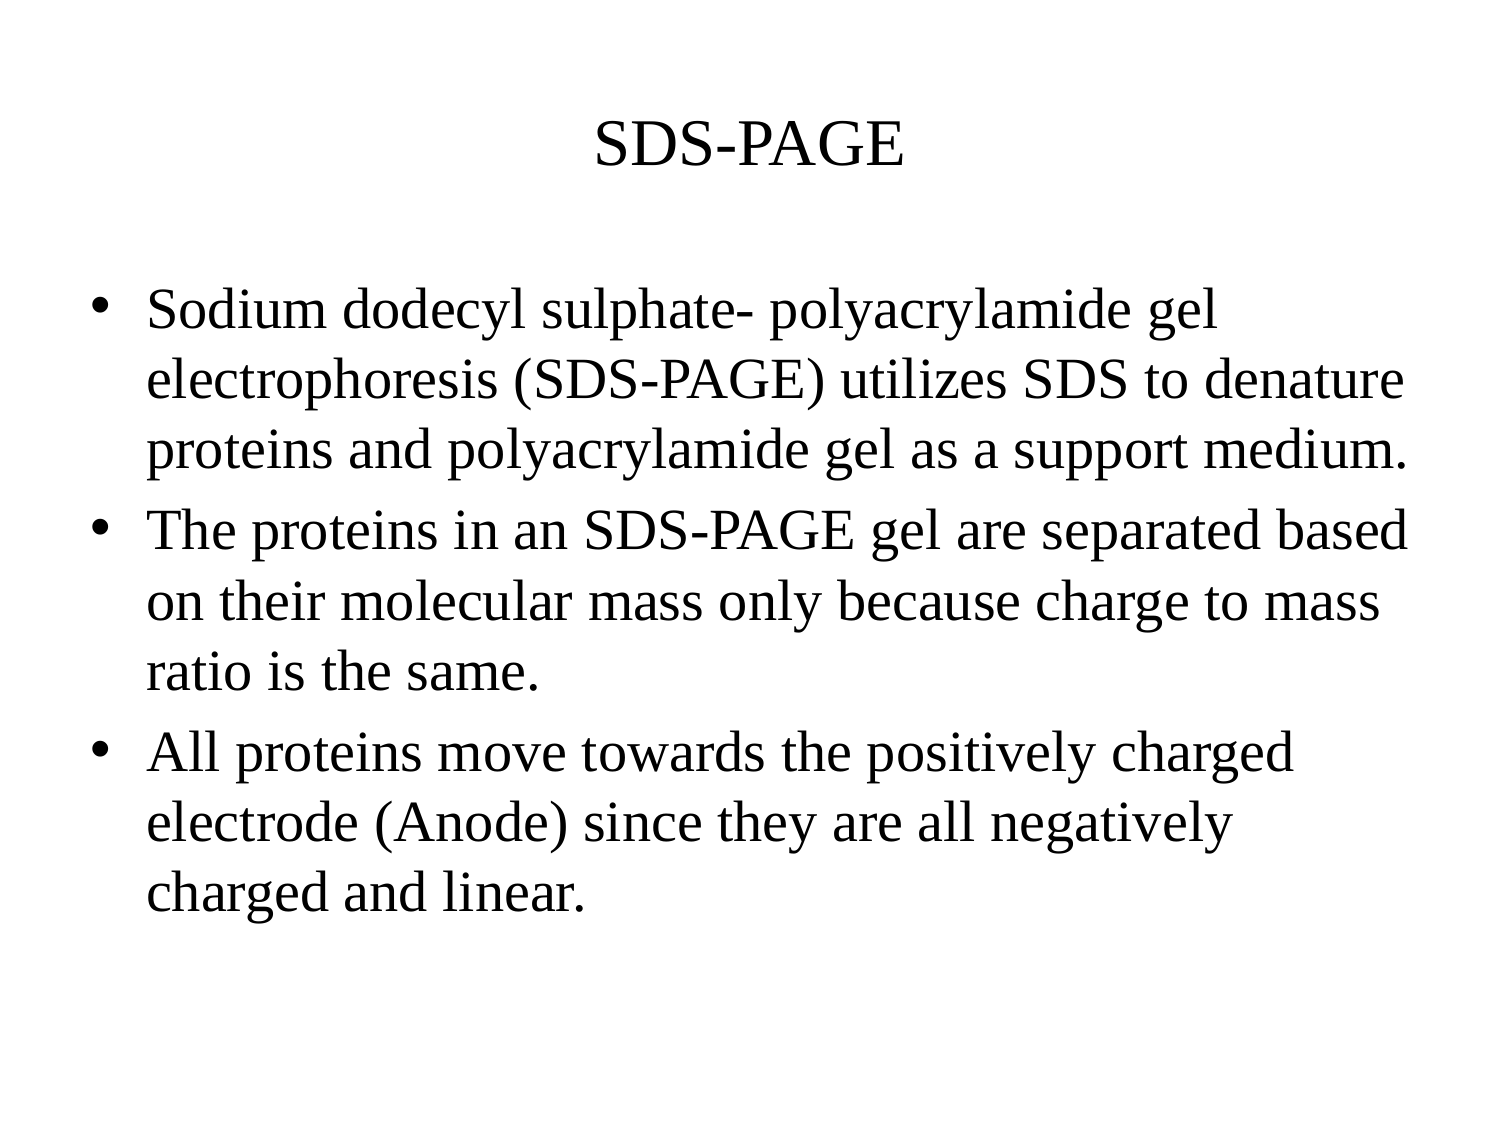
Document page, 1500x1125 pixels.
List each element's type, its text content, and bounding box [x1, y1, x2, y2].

title SDS-PAGE [75, 45, 1425, 233]
list Sodium dodecyl sulphate- polyacrylamide gel electrophoresis (SDS-PAGE) utilizes SDS to denature proteins and polyacrylamide gel as a support medium. The proteins in an SDS-PAGE gel are separated based on their molecular mass only because charge to mass ratio is the same. All proteins move towards the positively charged electrode (Anode) since they are all negatively charged and linear. [75, 262, 1425, 1005]
